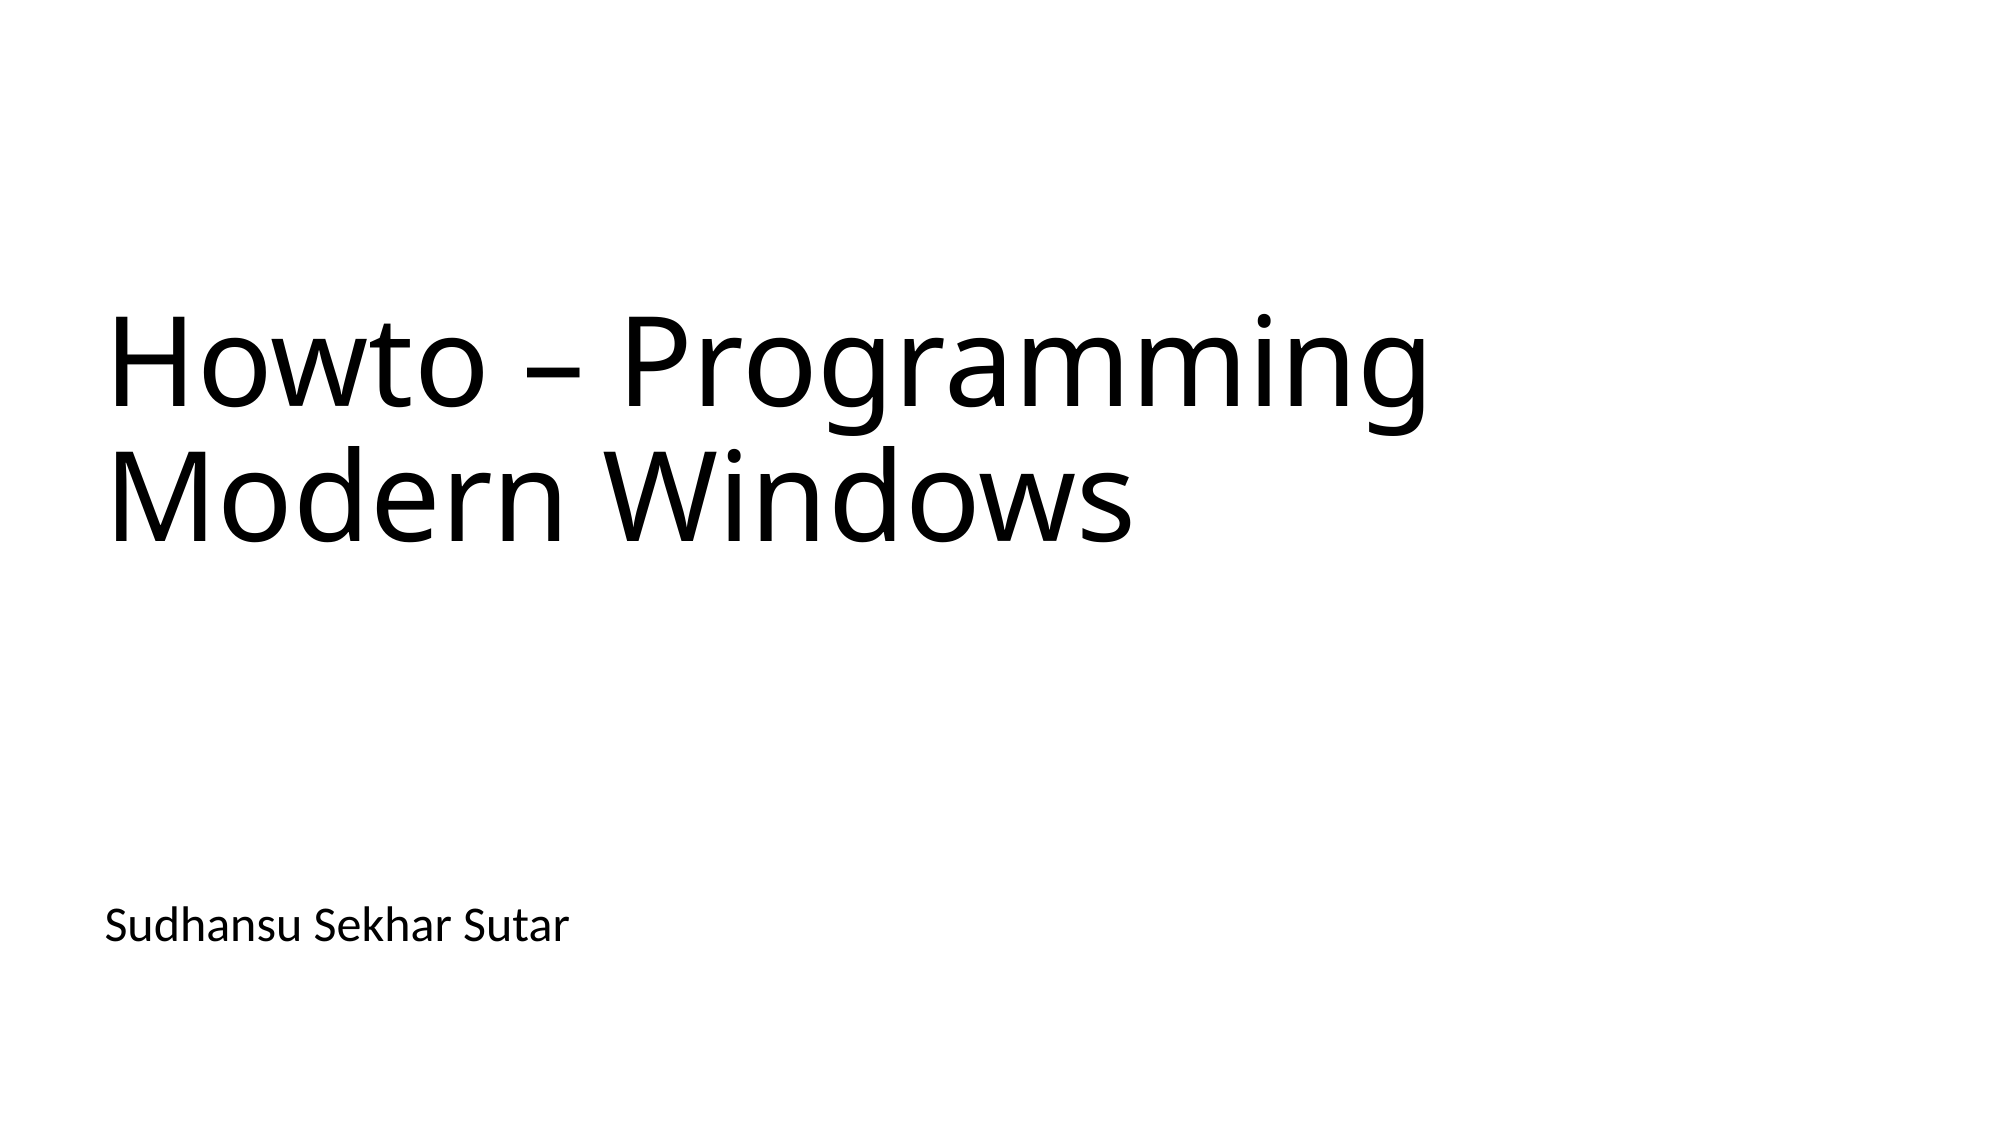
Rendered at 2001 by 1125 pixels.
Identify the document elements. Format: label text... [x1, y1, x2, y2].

title Howto – Programming Modern Windows [89, 184, 1932, 576]
subtitle Sudhansu Sekhar Sutar [89, 890, 618, 1019]
